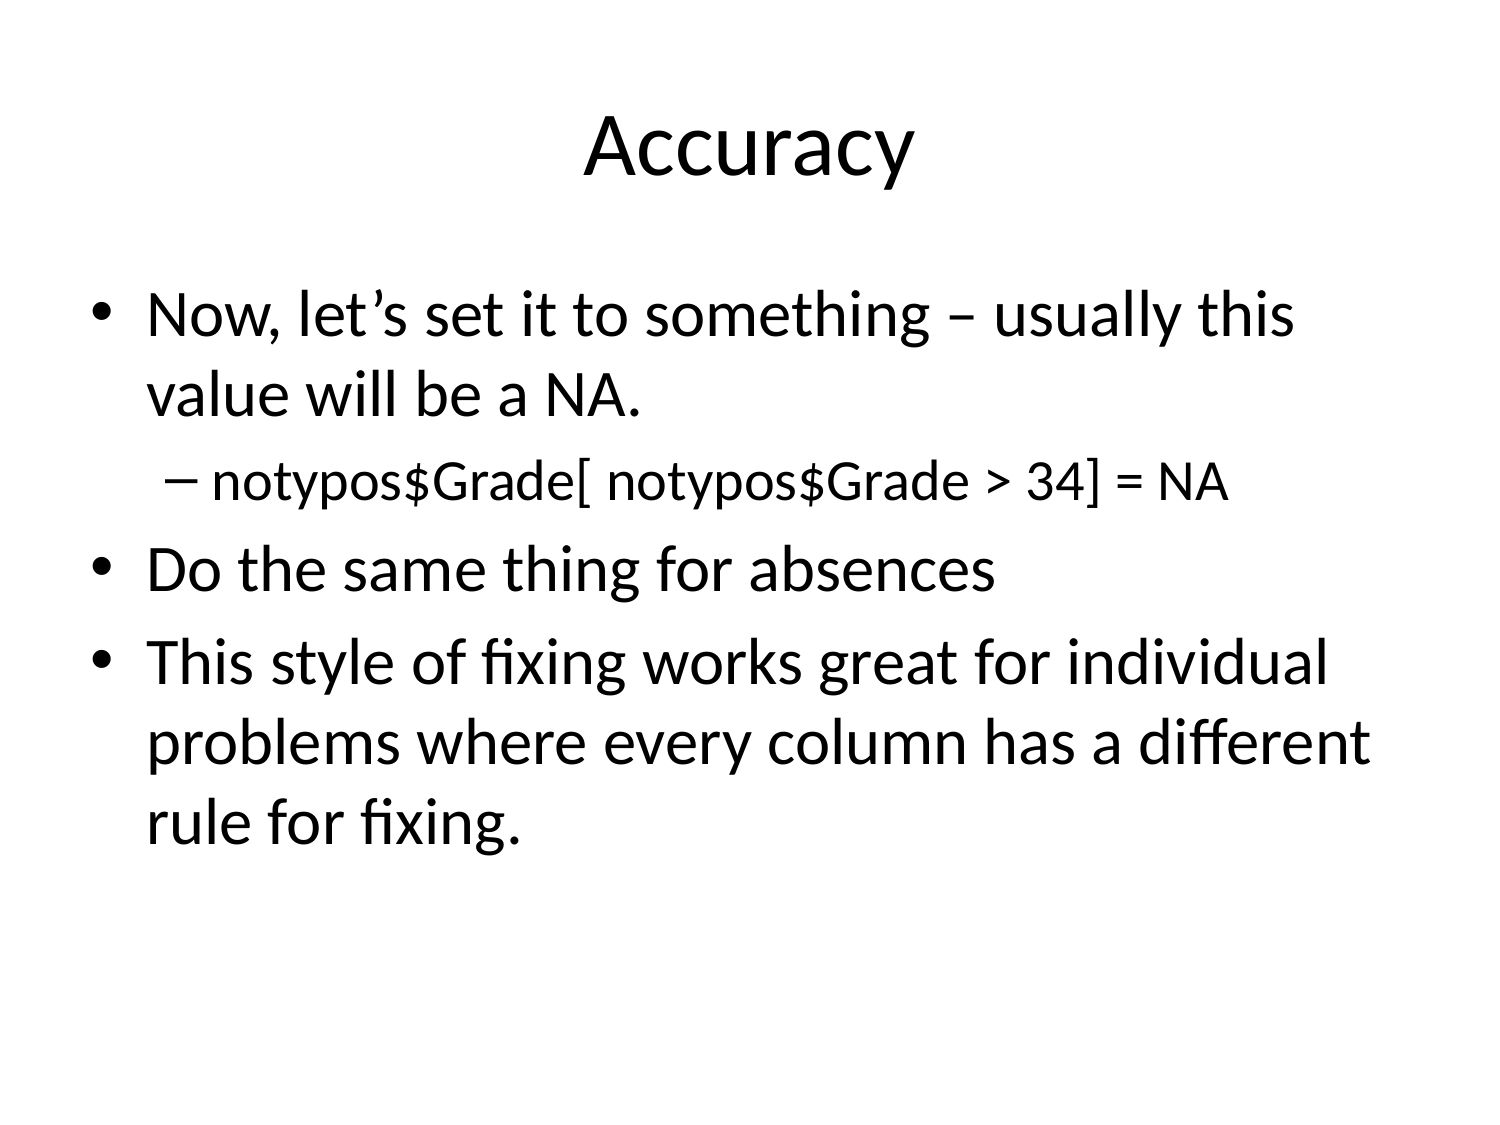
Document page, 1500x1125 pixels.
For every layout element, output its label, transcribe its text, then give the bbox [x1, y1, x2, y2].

list Now, let’s set it to something – usually this value will be a NA. notypos$Grade[ notypos$Grade > 34] = NA Do the same thing for absences This style of fixing works great for individual problems where every column has a different rule for fixing. [75, 262, 1425, 1005]
title Accuracy [75, 45, 1425, 233]
